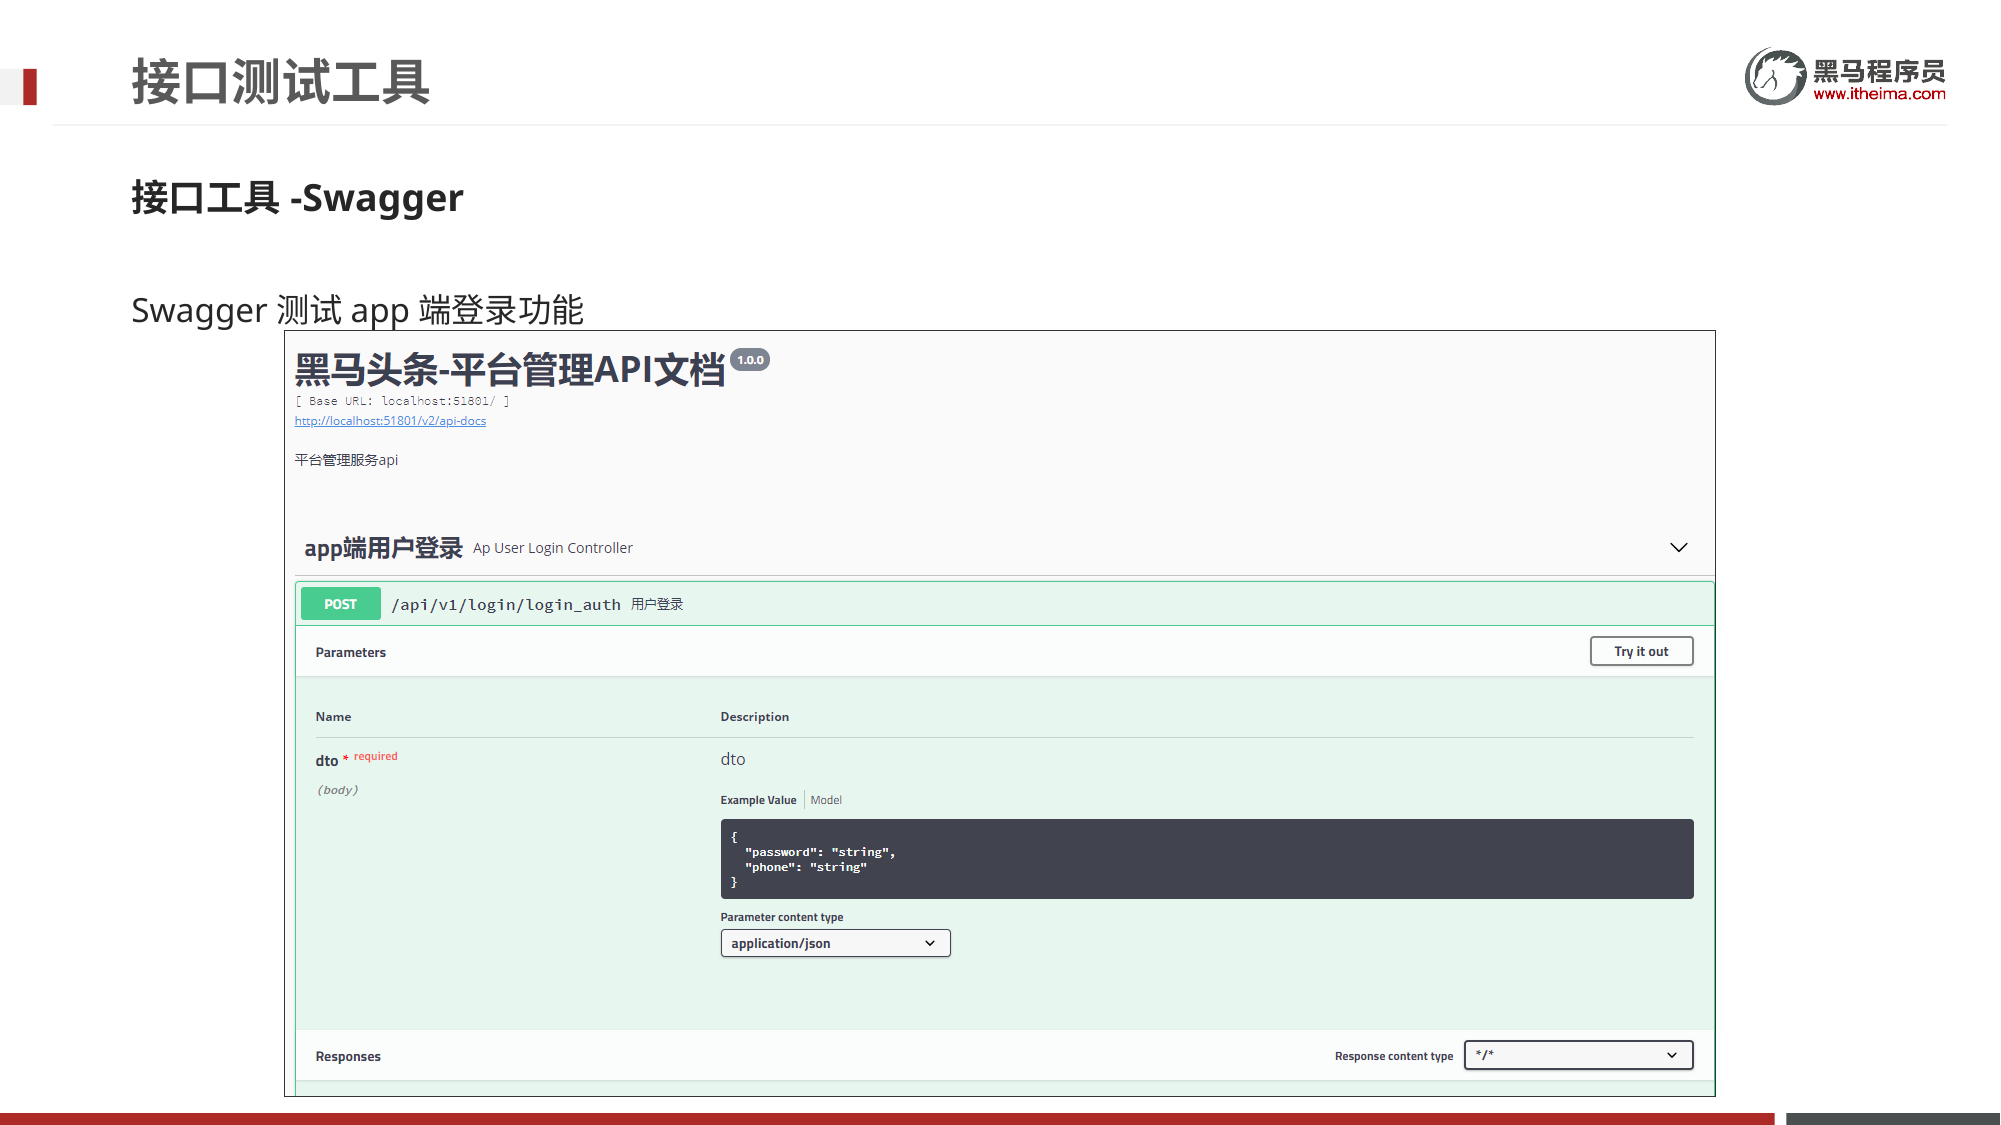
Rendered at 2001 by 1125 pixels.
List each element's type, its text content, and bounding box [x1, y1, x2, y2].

title 接口测试工具 [116, 38, 1556, 124]
picture [1744, 46, 1946, 106]
picture [283, 330, 1717, 1097]
list 接口工具-Swagger [116, 154, 1872, 239]
list Swagger测试app端登录功能 [116, 261, 1872, 331]
